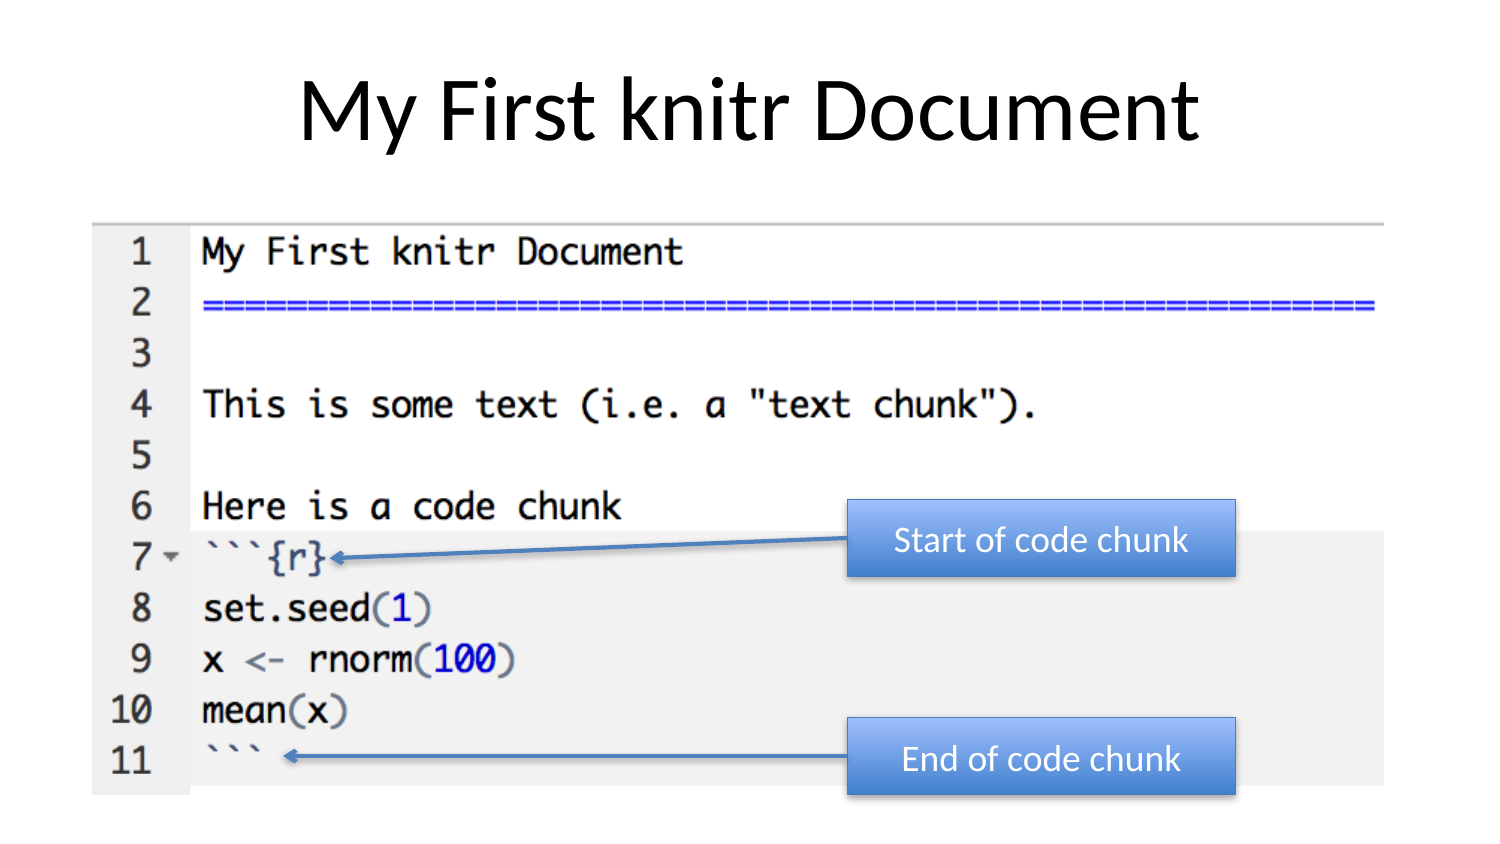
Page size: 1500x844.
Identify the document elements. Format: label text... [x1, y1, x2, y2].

title My First knitr Document [75, 33, 1425, 175]
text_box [329, 537, 848, 559]
picture [92, 220, 1384, 795]
